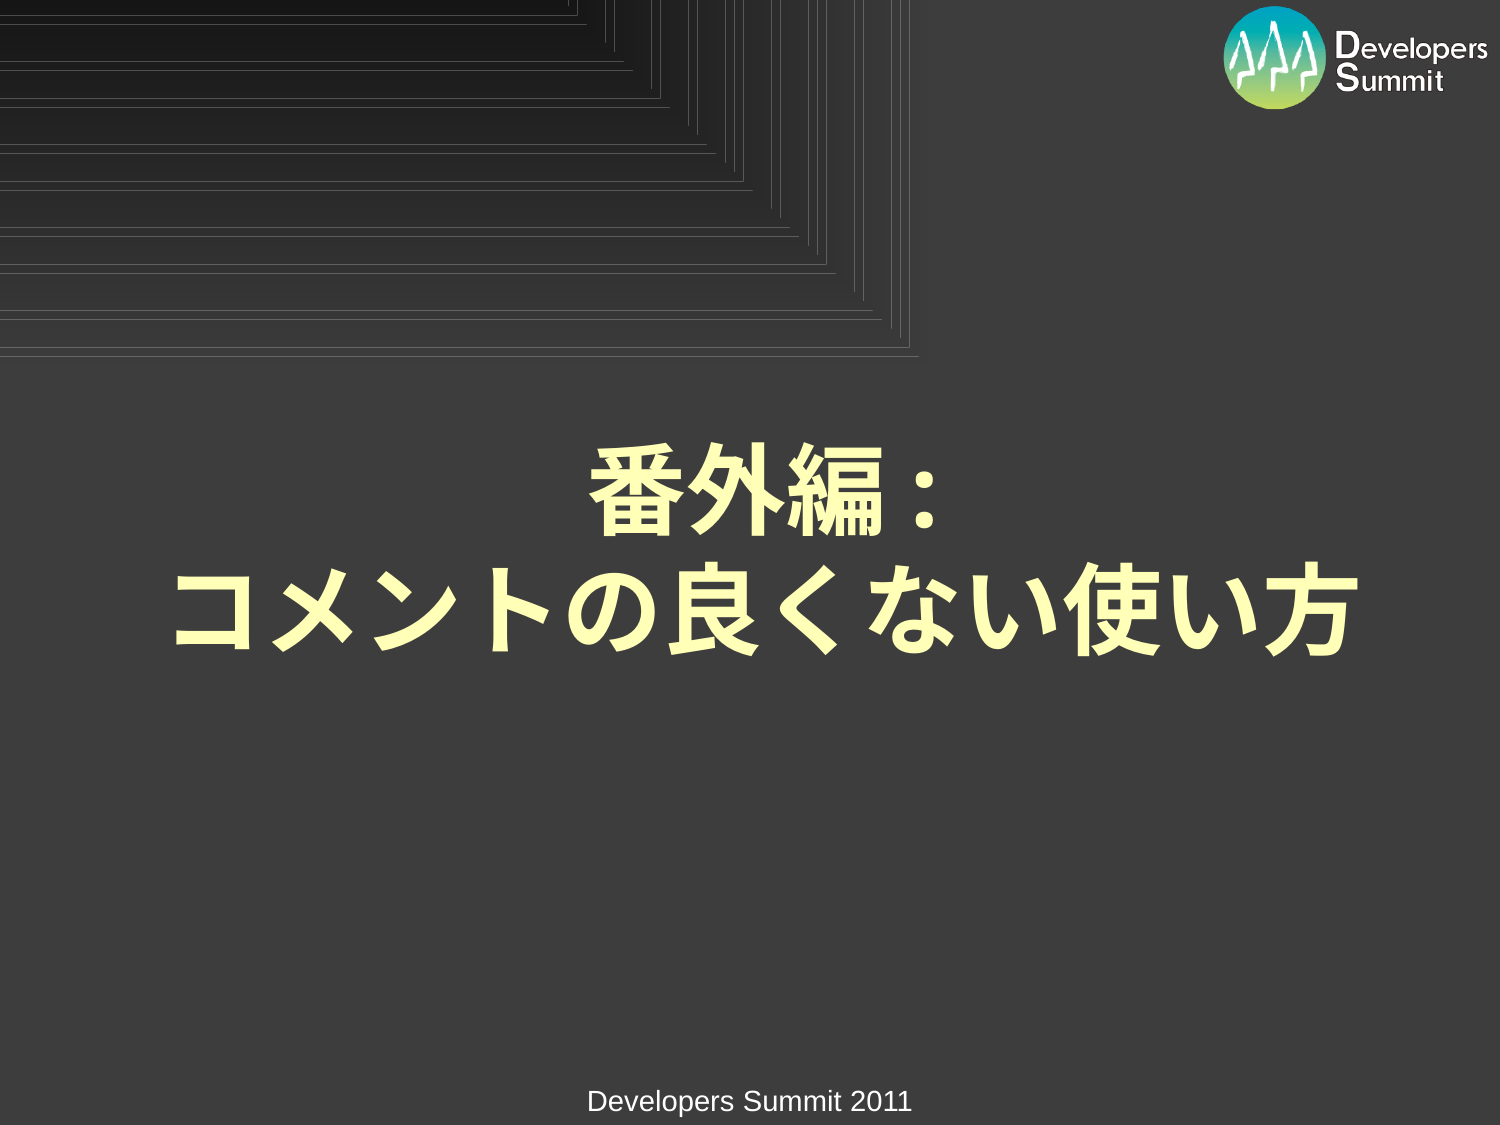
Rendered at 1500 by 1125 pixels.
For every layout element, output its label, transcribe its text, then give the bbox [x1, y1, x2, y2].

title 番外編: コメントの良くない使い方 [75, 40, 1451, 1056]
picture [1201, 0, 1500, 116]
